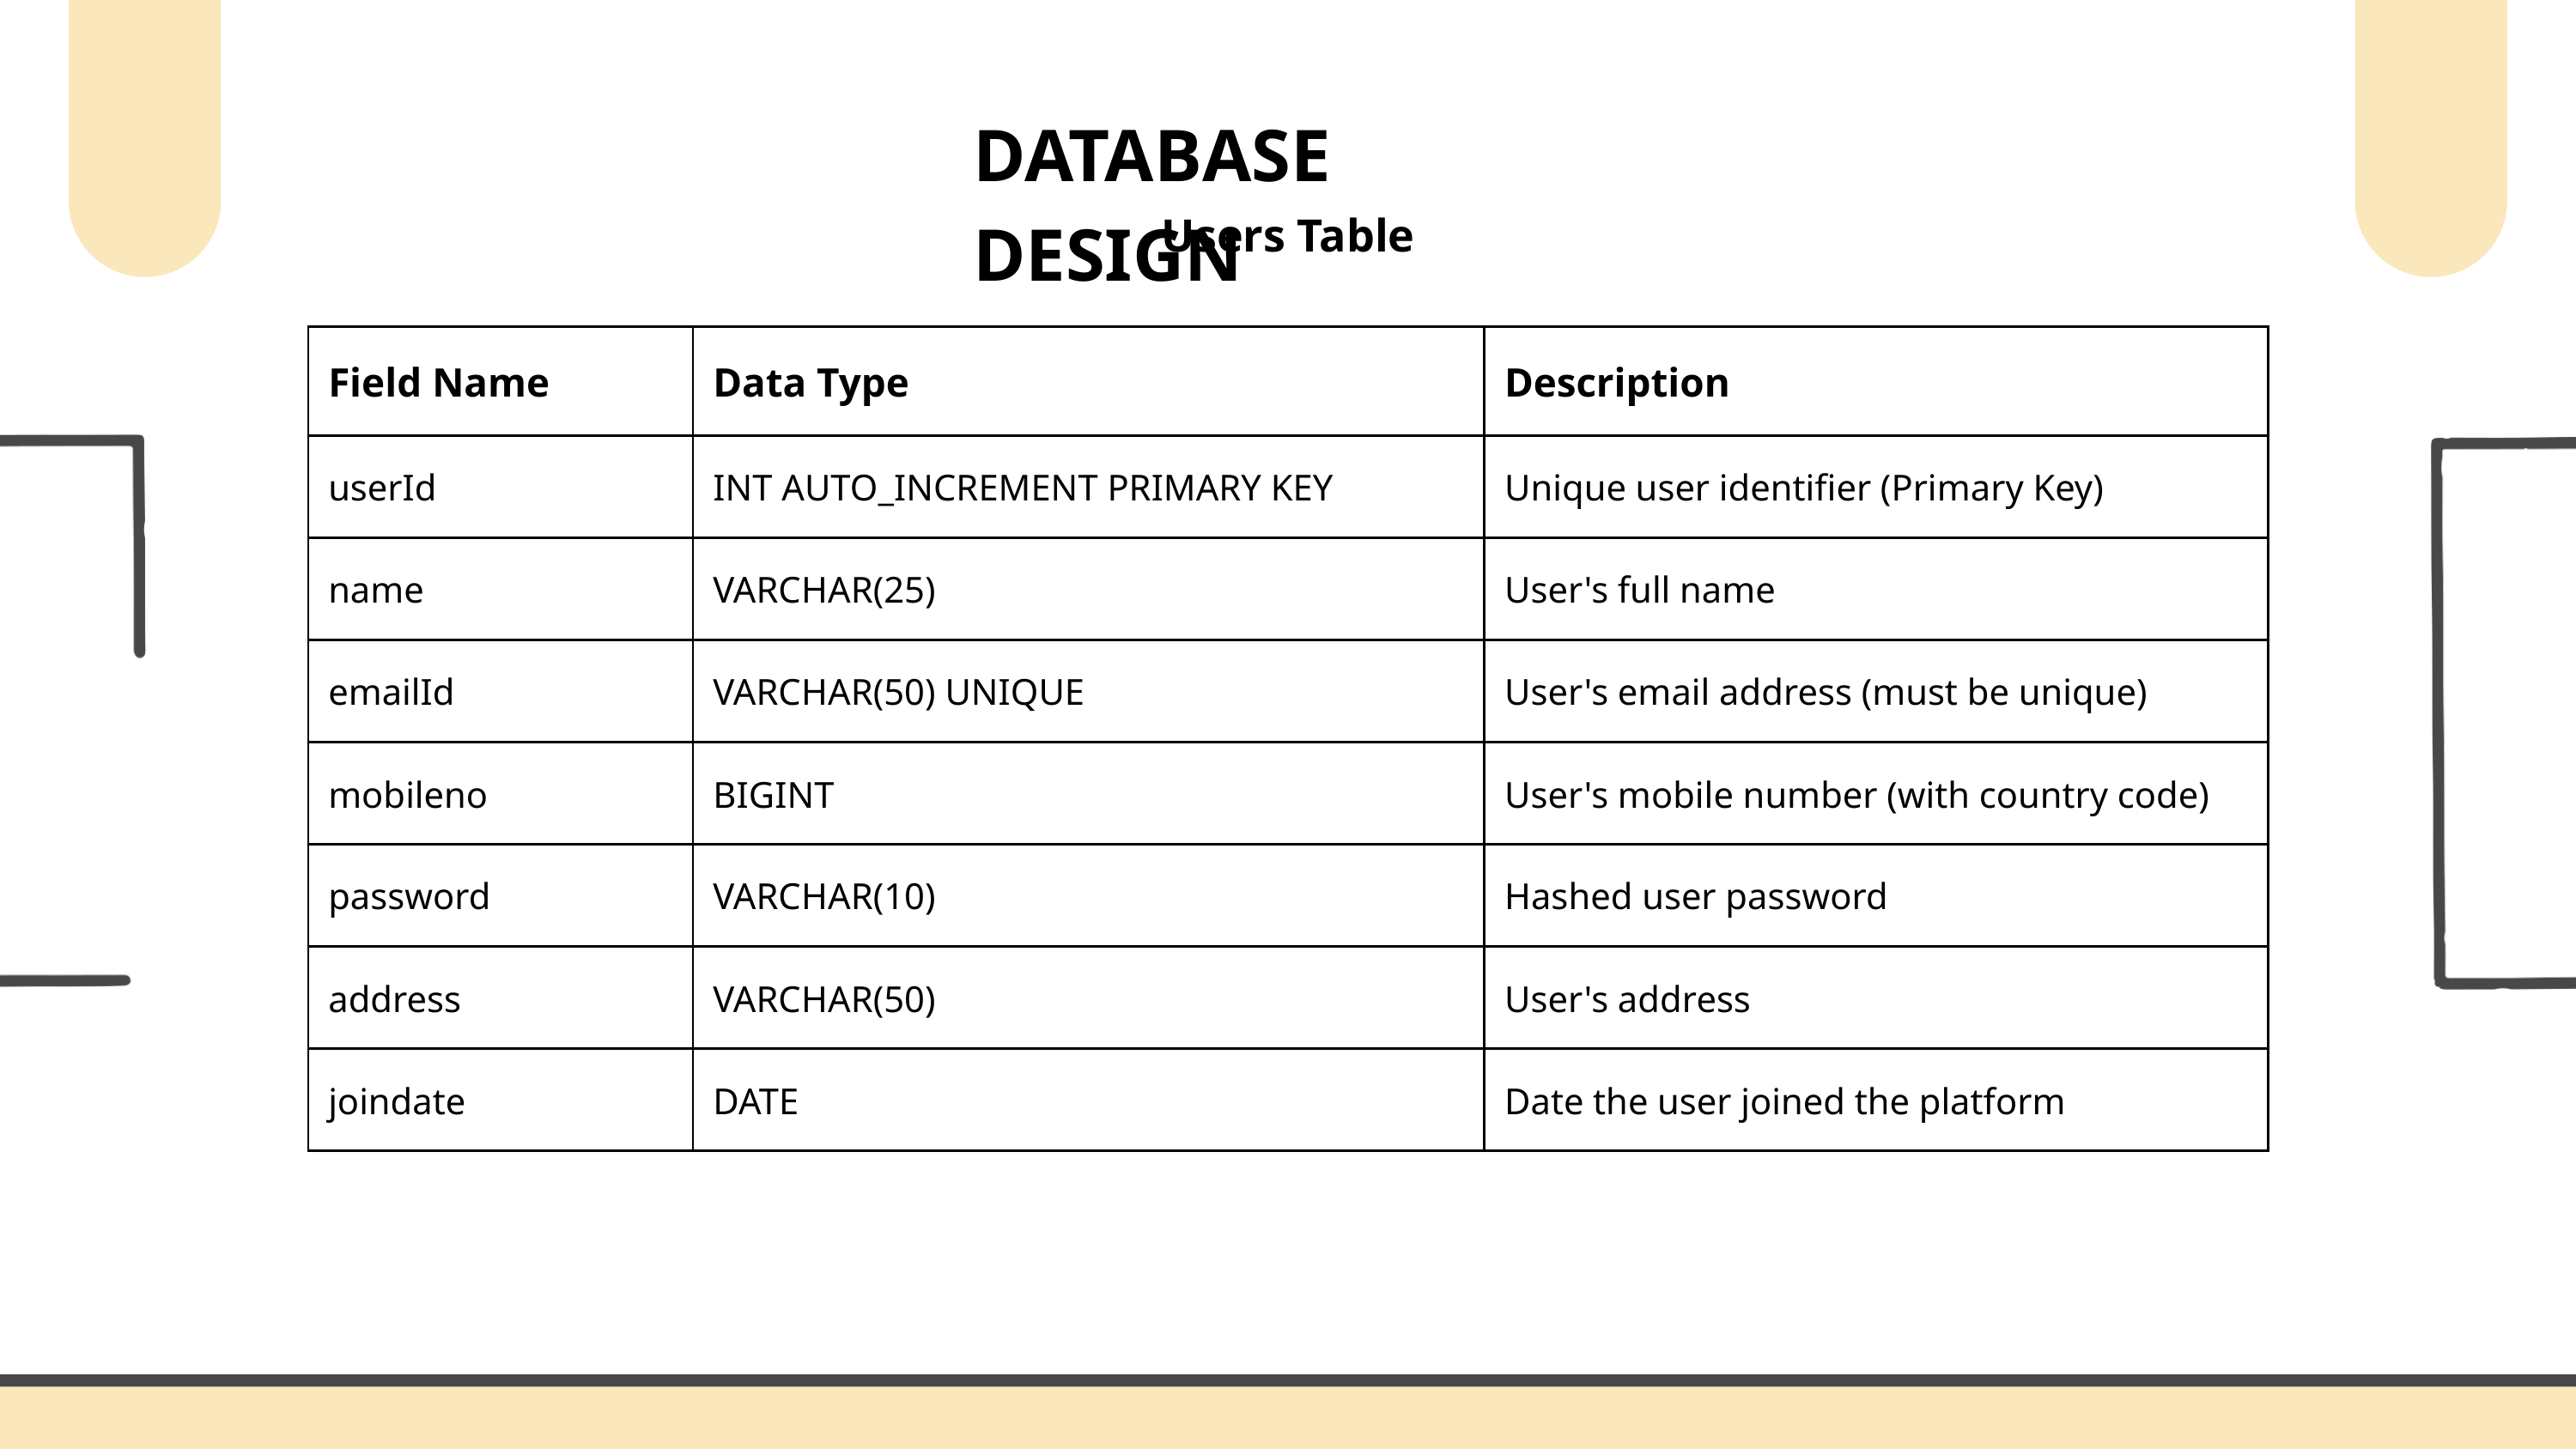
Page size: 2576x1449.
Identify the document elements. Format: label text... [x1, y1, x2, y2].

table_header Data Type [694, 328, 1483, 434]
table_cell name [309, 539, 692, 639]
table_cell User's full name [1485, 539, 2267, 639]
table_cell VARCHAR(10) [694, 846, 1483, 945]
table_cell User's mobile number (with country code) [1485, 743, 2267, 843]
table_header Field Name [309, 328, 692, 434]
table_cell mobileno [309, 743, 692, 843]
text_box Users Table [1158, 198, 1418, 262]
table_cell emailId [309, 641, 692, 741]
table_cell Date the user joined the platform [1485, 1050, 2267, 1149]
table_cell joindate [309, 1050, 692, 1149]
text_box [2431, 434, 2576, 990]
table_cell VARCHAR(50) UNIQUE [694, 641, 1483, 741]
table_cell VARCHAR(25) [694, 539, 1483, 639]
text_box DATABASE DESIGN [973, 95, 1603, 296]
table_cell Unique user identifier (Primary Key) [1485, 437, 2267, 537]
table_cell VARCHAR(50) [694, 948, 1483, 1047]
table_cell DATE [694, 1050, 1483, 1149]
table_cell userId [309, 437, 692, 537]
table_cell User's address [1485, 948, 2267, 1047]
table_cell password [309, 846, 692, 945]
table_cell address [309, 948, 692, 1047]
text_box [0, 1379, 2576, 1449]
text_box [0, 434, 146, 990]
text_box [2354, 0, 2508, 277]
table_cell INT AUTO_INCREMENT PRIMARY KEY [694, 437, 1483, 537]
table_cell BIGINT [694, 743, 1483, 843]
table_cell Hashed user password [1485, 846, 2267, 945]
table_header Description [1485, 328, 2267, 434]
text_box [68, 0, 222, 277]
table_cell User's email address (must be unique) [1485, 641, 2267, 741]
